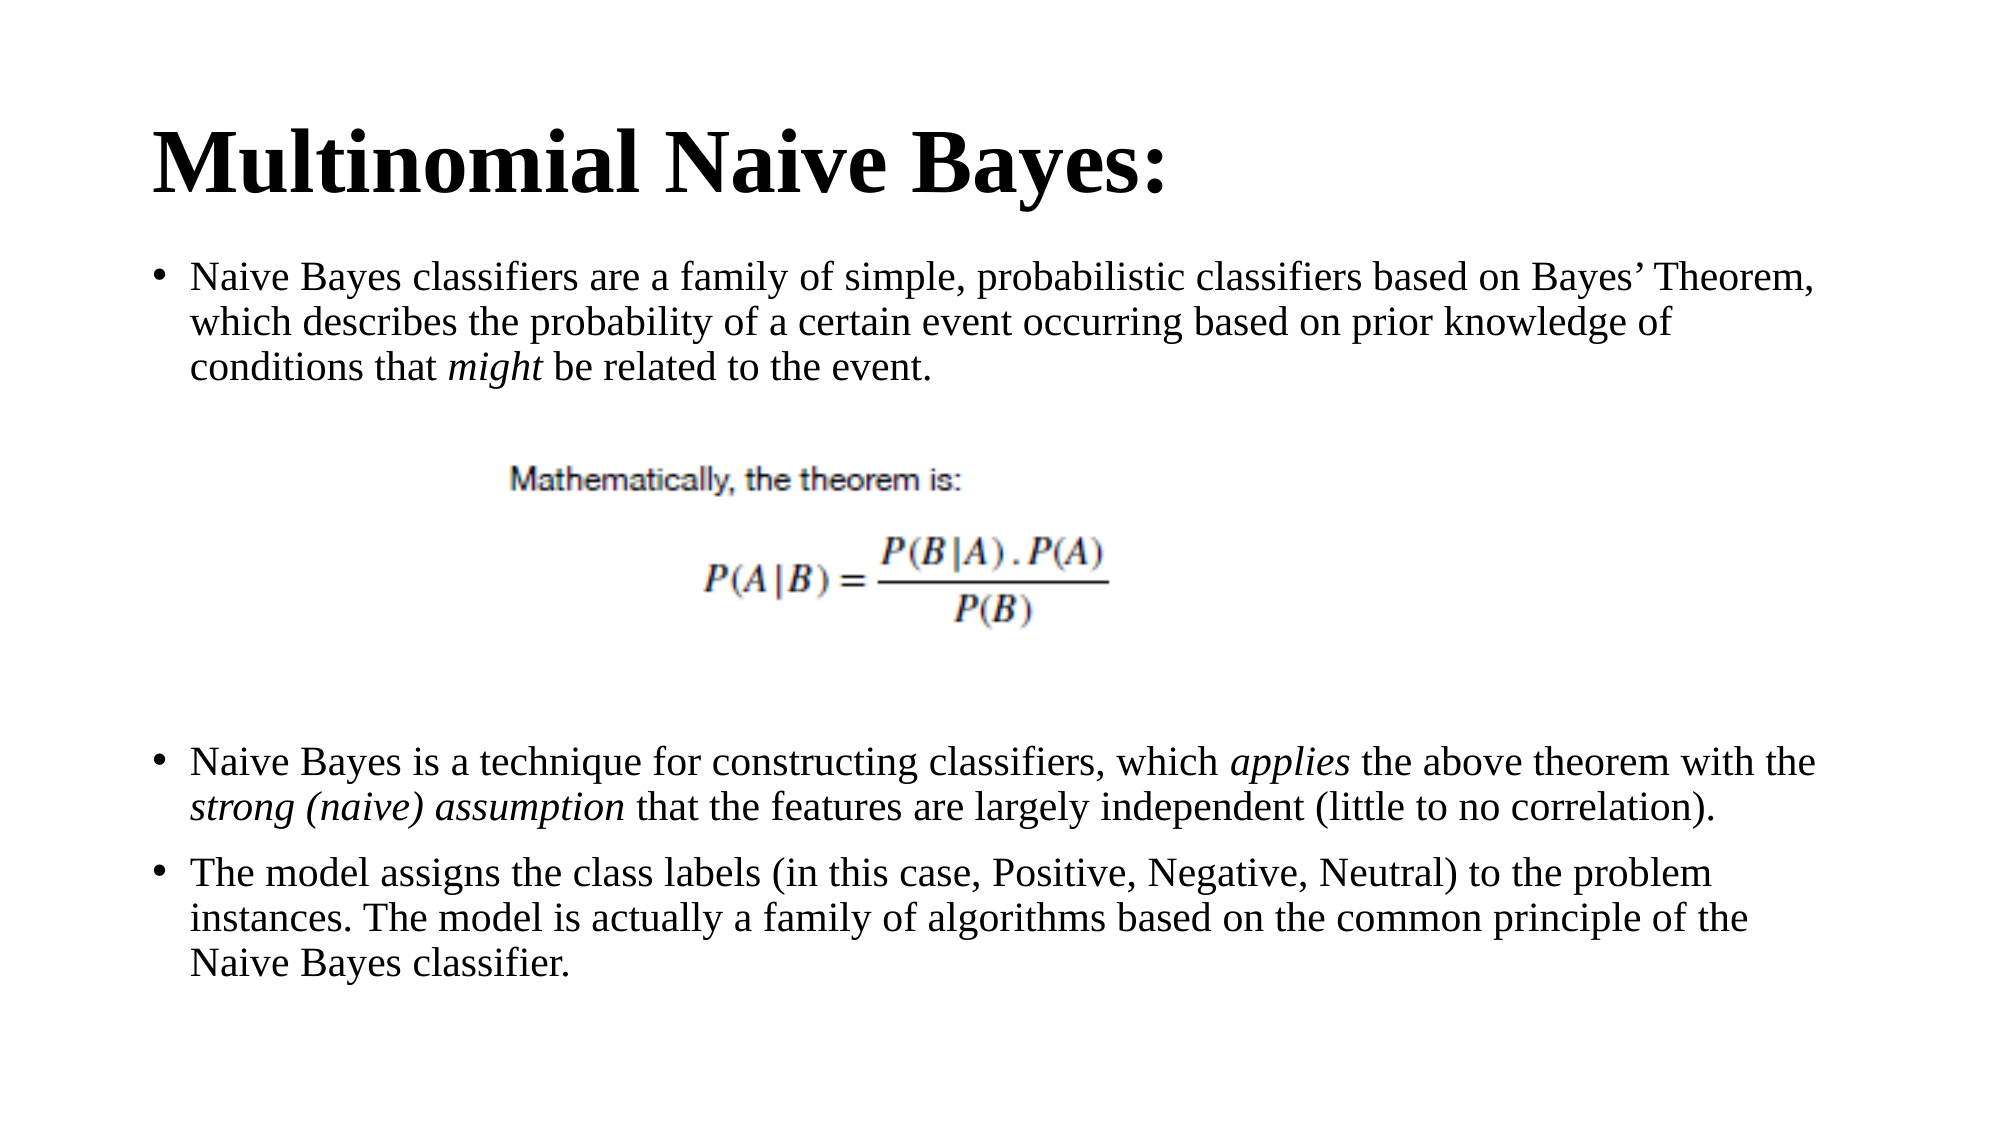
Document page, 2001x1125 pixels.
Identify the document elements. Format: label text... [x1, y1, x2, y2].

picture [492, 453, 1178, 661]
list Naive Bayes classifiers are a family of simple, probabilistic classifiers based on Bayes’ Theorem, which describes the probability of a certain event occurring based on prior knowledge of conditions that might be related to the event. Naive Bayes is a technique for constructing classifiers, which applies the above theorem with the strong (naive) assumption that the features are largely independent (little to no correlation). The model assigns the class labels (in this case, Positive, Negative, Neutral) to the problem instances. The model is actually a family of algorithms based on the common principle of the Naive Bayes classifier. [137, 246, 1863, 961]
title Multinomial Naive Bayes: [137, 59, 1863, 246]
